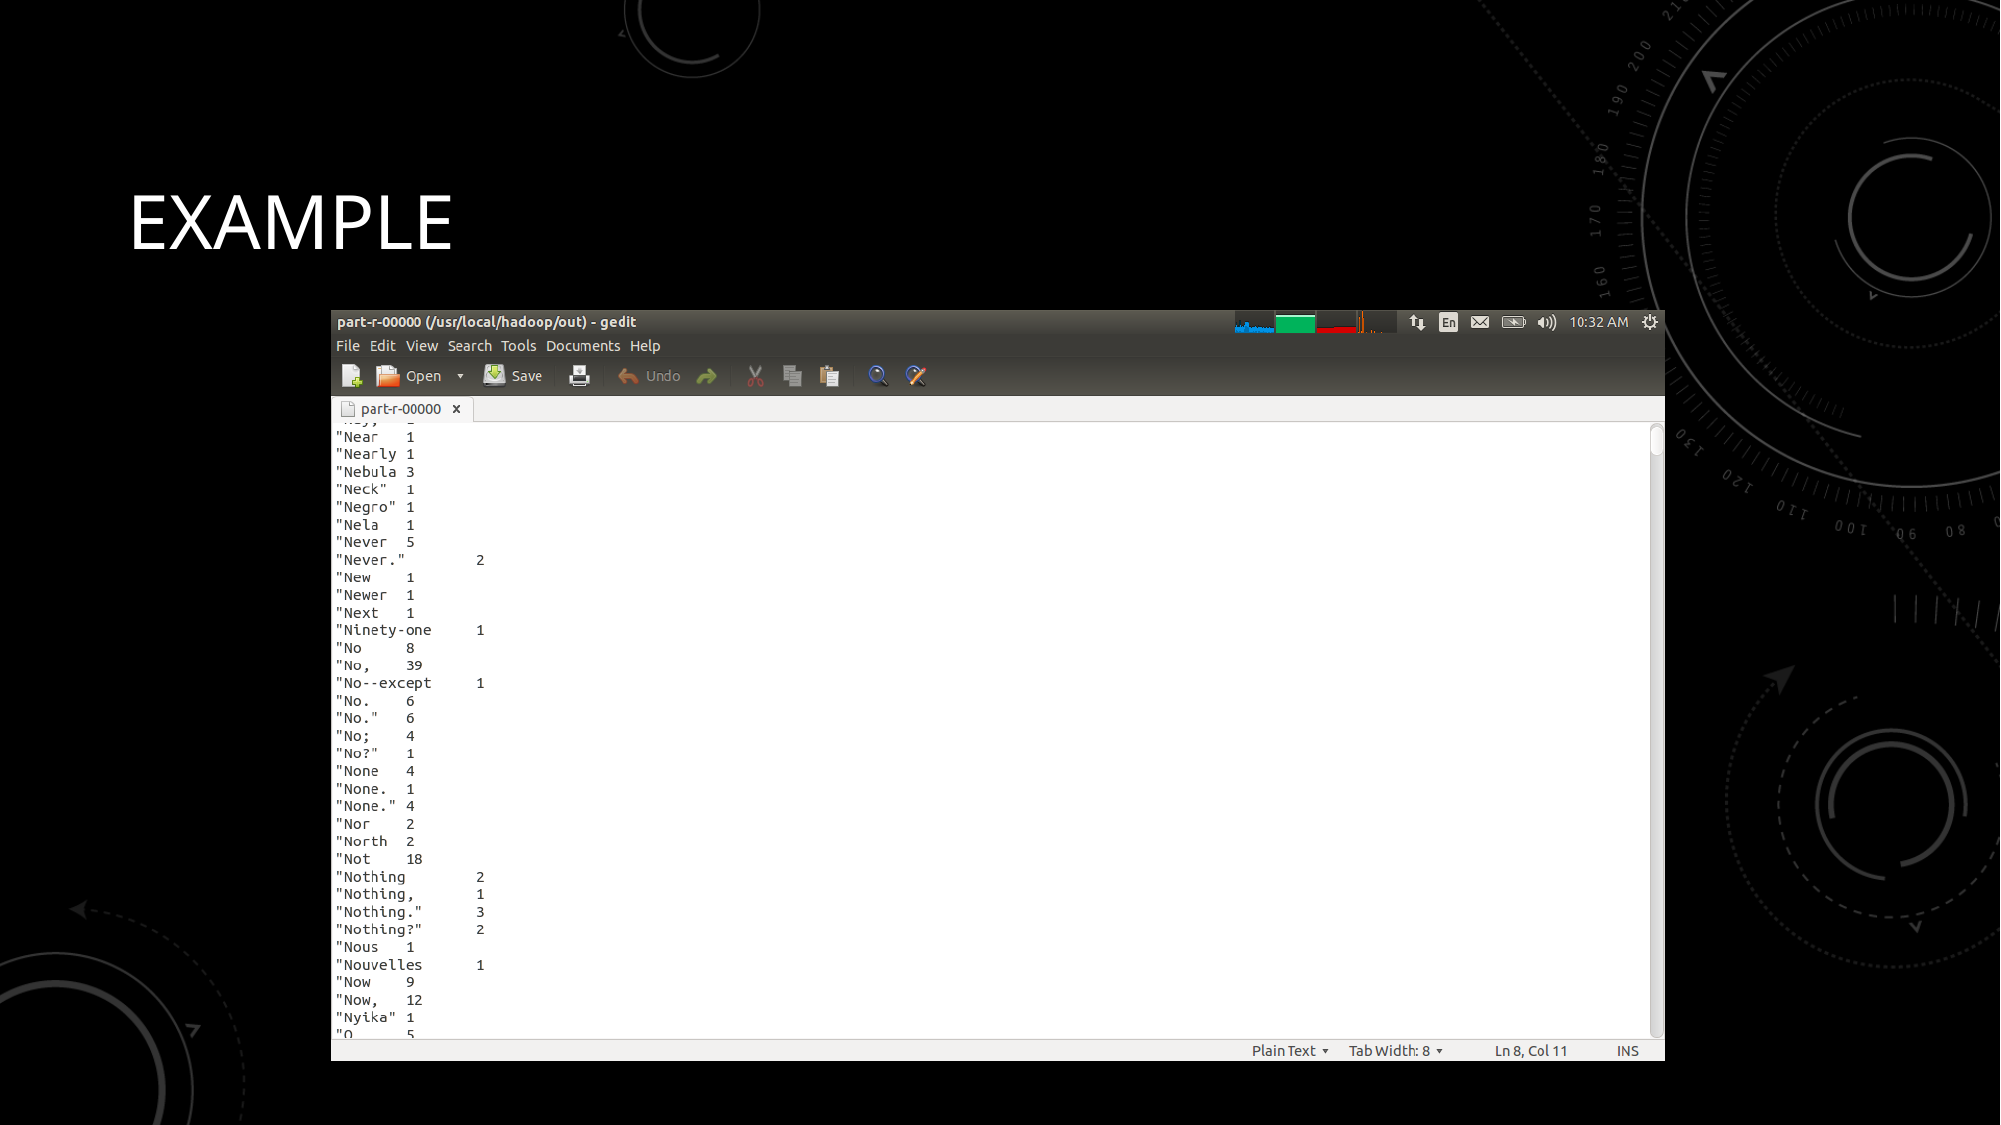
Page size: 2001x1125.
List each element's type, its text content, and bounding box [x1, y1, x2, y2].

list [331, 310, 1666, 1061]
title Example [112, 99, 1775, 339]
picture [0, 0, 2000, 1125]
